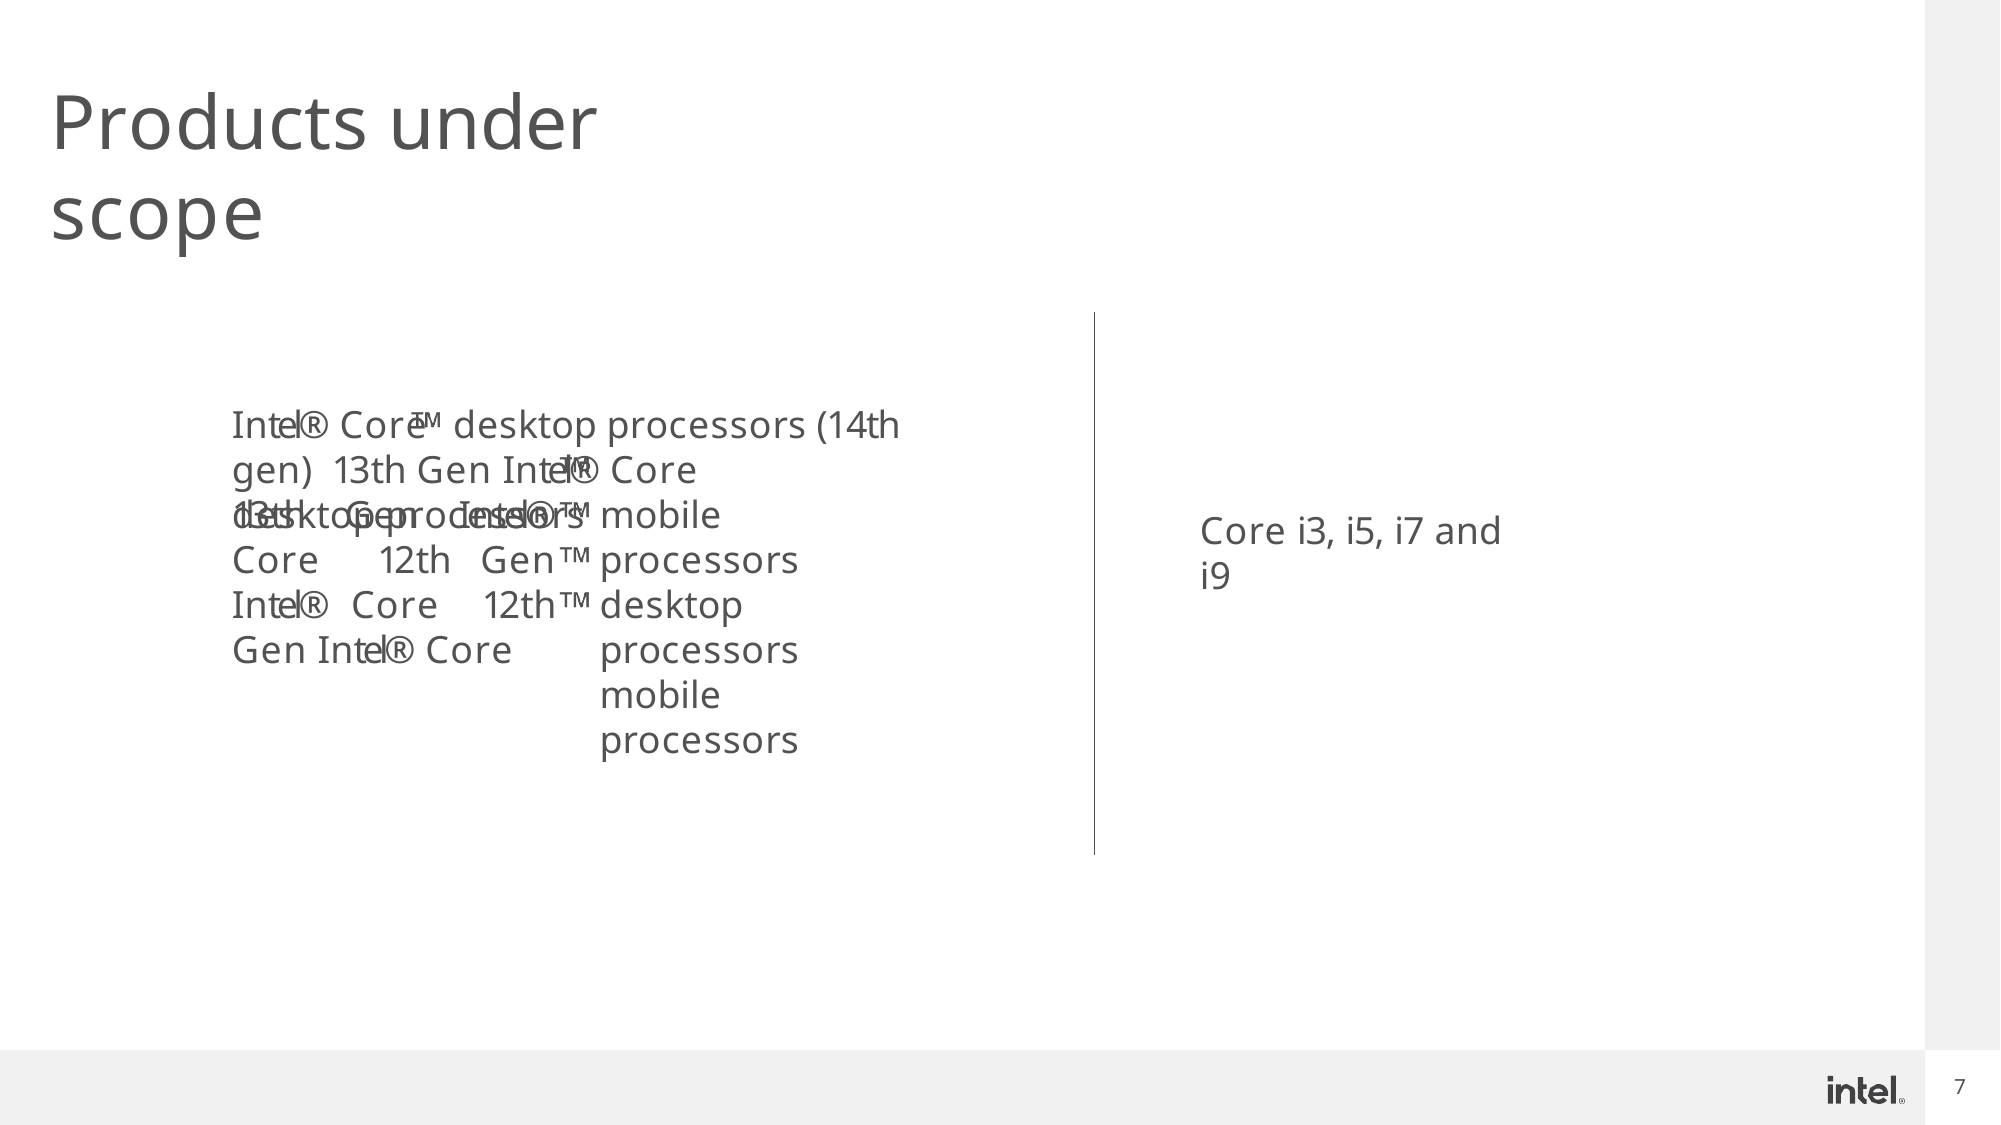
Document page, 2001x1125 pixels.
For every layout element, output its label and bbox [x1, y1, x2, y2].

text_box [0, 0, 2000, 1125]
picture [532, 570, 616, 650]
text_box [532, 480, 616, 569]
